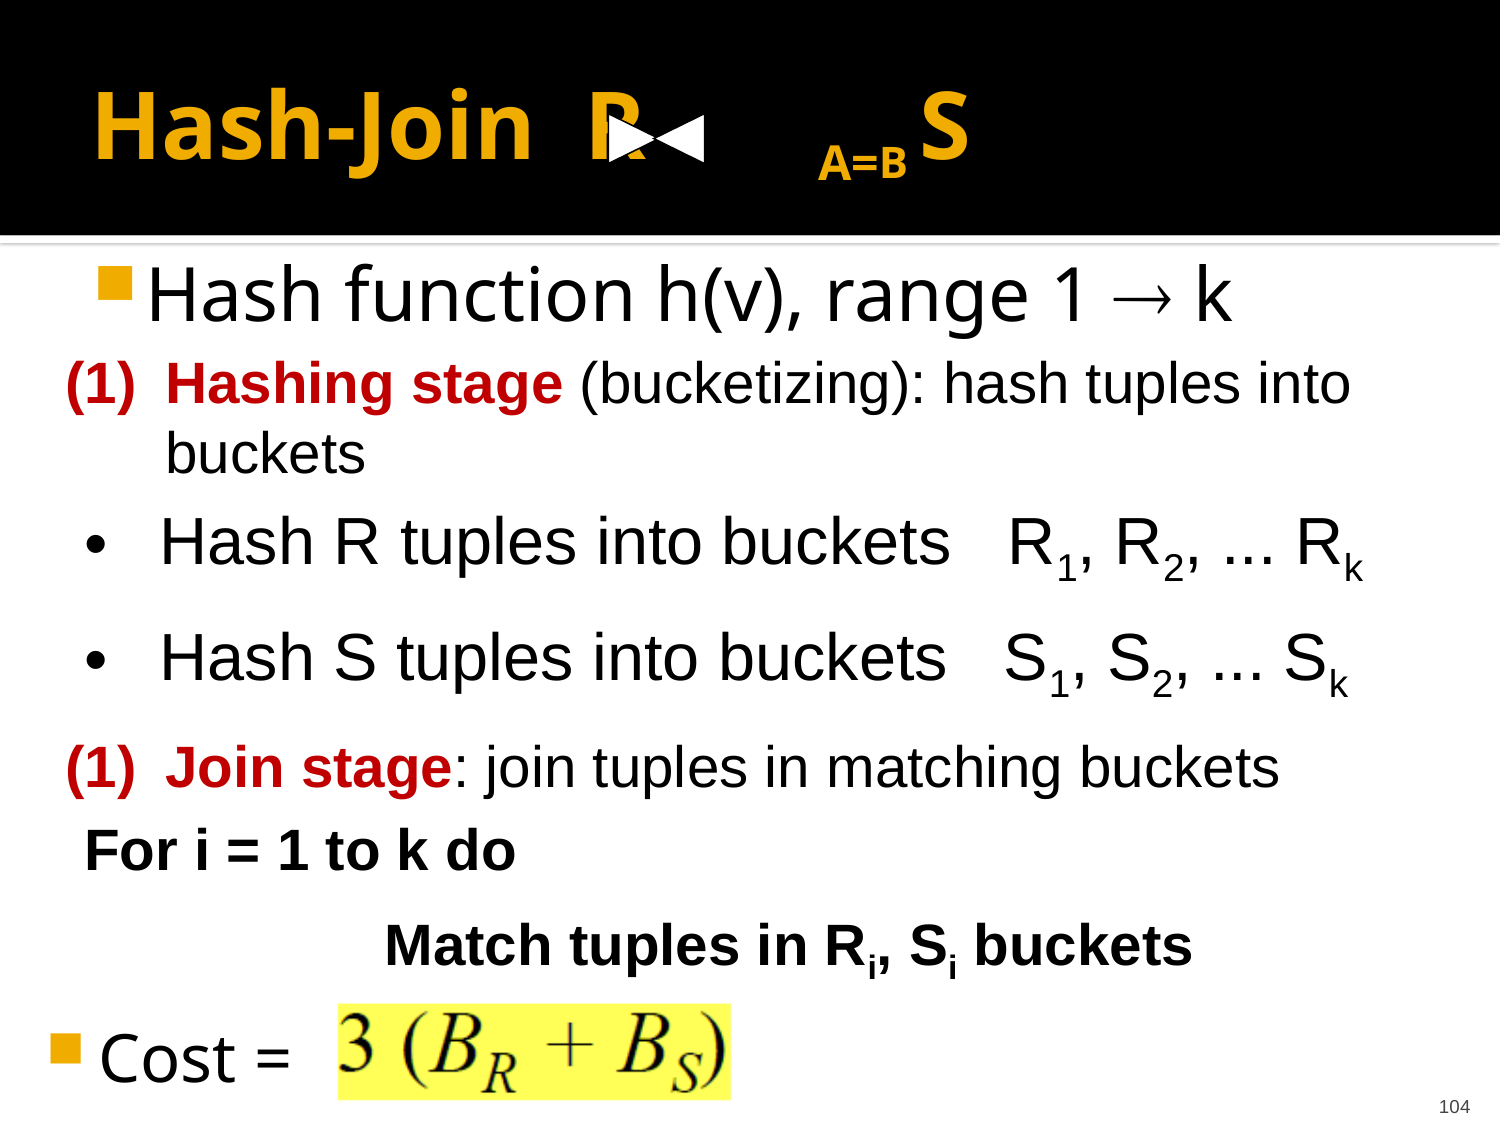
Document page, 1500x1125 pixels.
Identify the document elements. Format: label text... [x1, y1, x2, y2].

text_box Cost = [17, 1000, 1461, 1125]
text_box [608, 113, 656, 164]
picture [327, 987, 754, 1112]
text_box Hashing stage (bucketizing): hash tuples into buckets Hash R tuples into buckets R1, R2, ... Rk Hash S tuples into buckets S1, S2, ... Sk Join stage: join tuples in matching buckets For i = 1 to k do Match tuples in Ri, Si buckets [50, 338, 1428, 1000]
text_box [653, 113, 705, 164]
text_box Hash-Join R A=B S [74, 25, 1425, 231]
list Hash function h(v), range 1  k [64, 231, 1394, 338]
slide_number 104 [1461, 1072, 1486, 1118]
